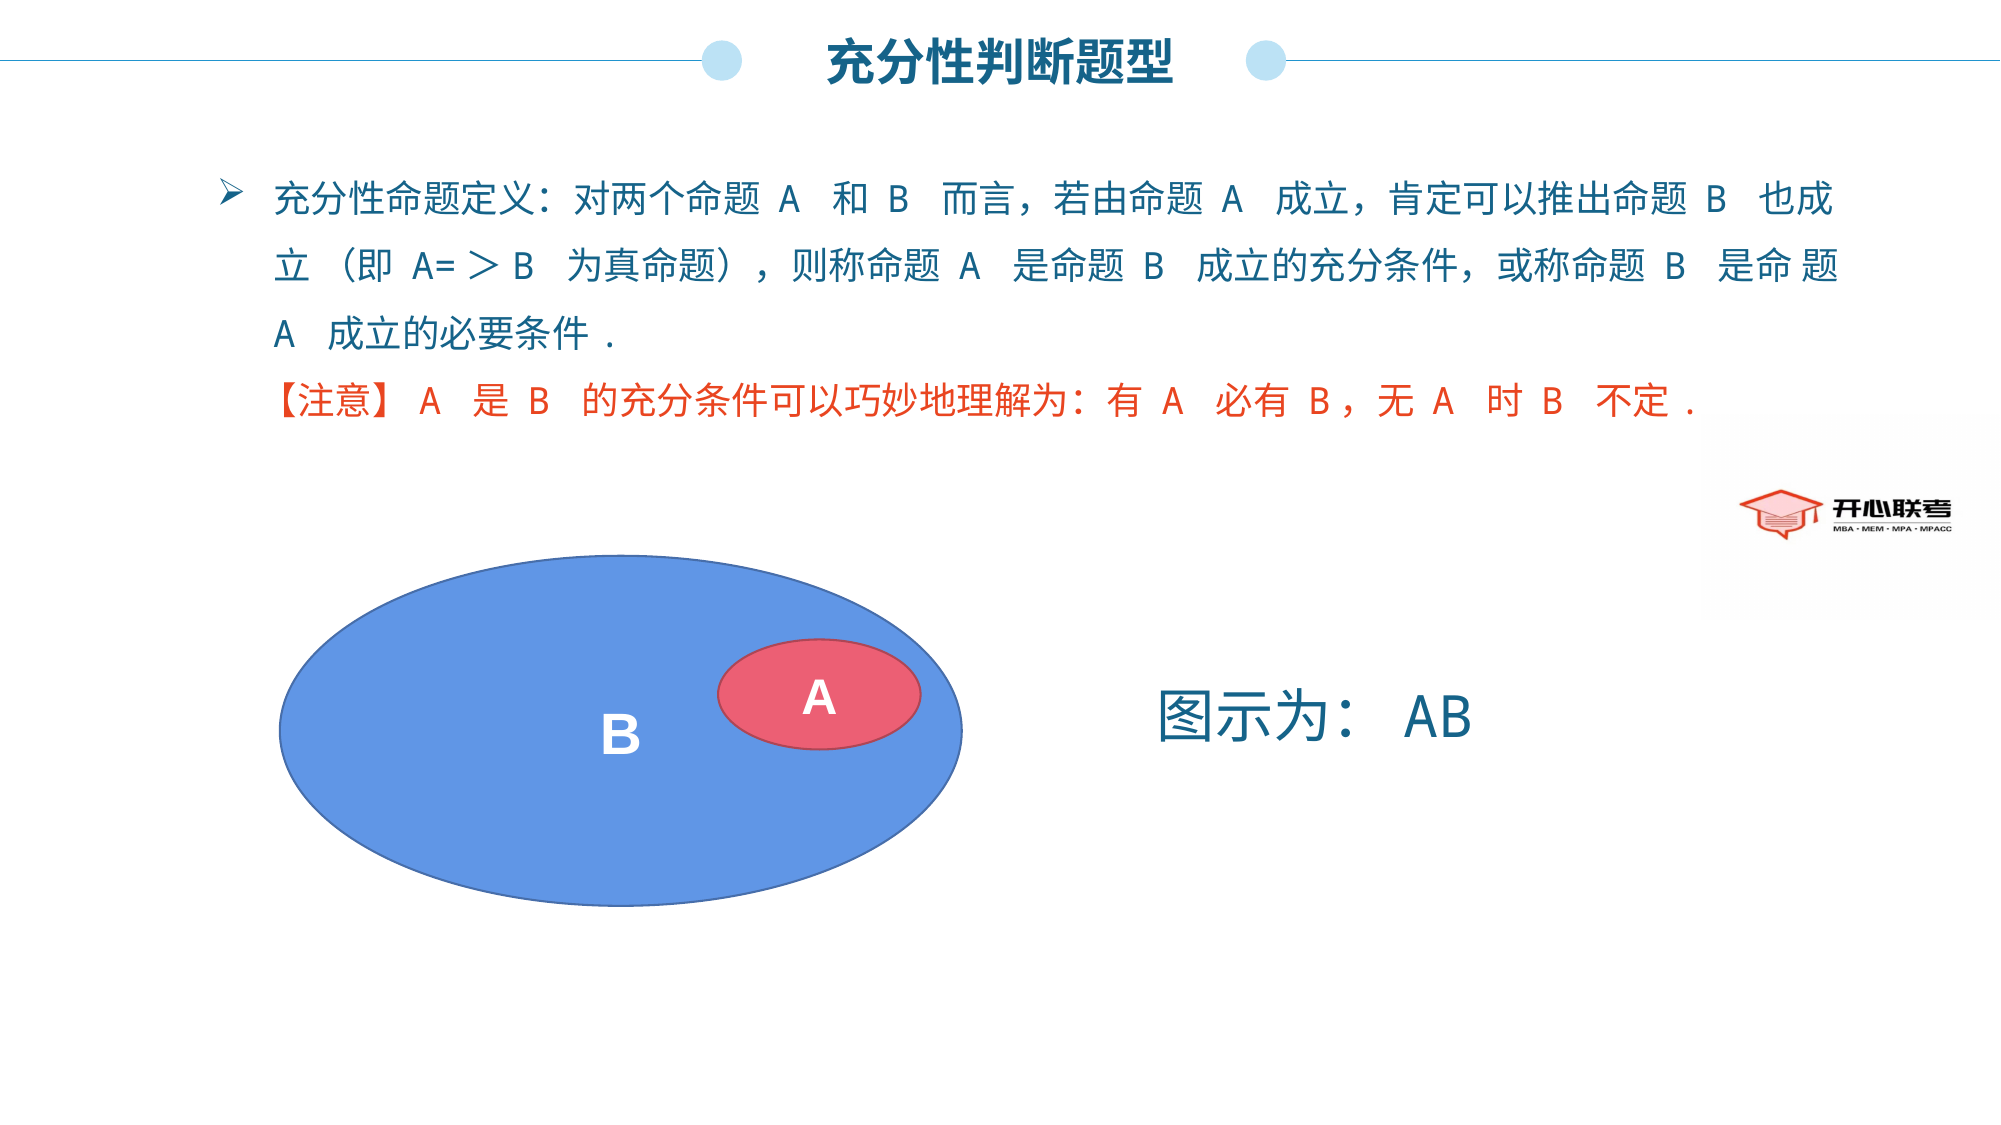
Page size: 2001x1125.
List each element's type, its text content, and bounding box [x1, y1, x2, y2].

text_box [0, 22, 2000, 99]
text_box 充分性命题定义：对两个命题 A 和 B 而言，若由命题 A 成立，肯定可以推出命题 B 也成立 （即 A=＞B 为真命题），则称命题 A 是命题 B 成立的充分条件，或称命题 B 是命 题 A 成立的必要条件. 【注意】A 是 B 的充分条件可以巧妙地理解为：有 A 必有 B，无 A 时 B 不定. [202, 144, 1861, 700]
picture [1701, 414, 2000, 620]
text_box A [717, 638, 922, 751]
text_box B [278, 554, 963, 907]
